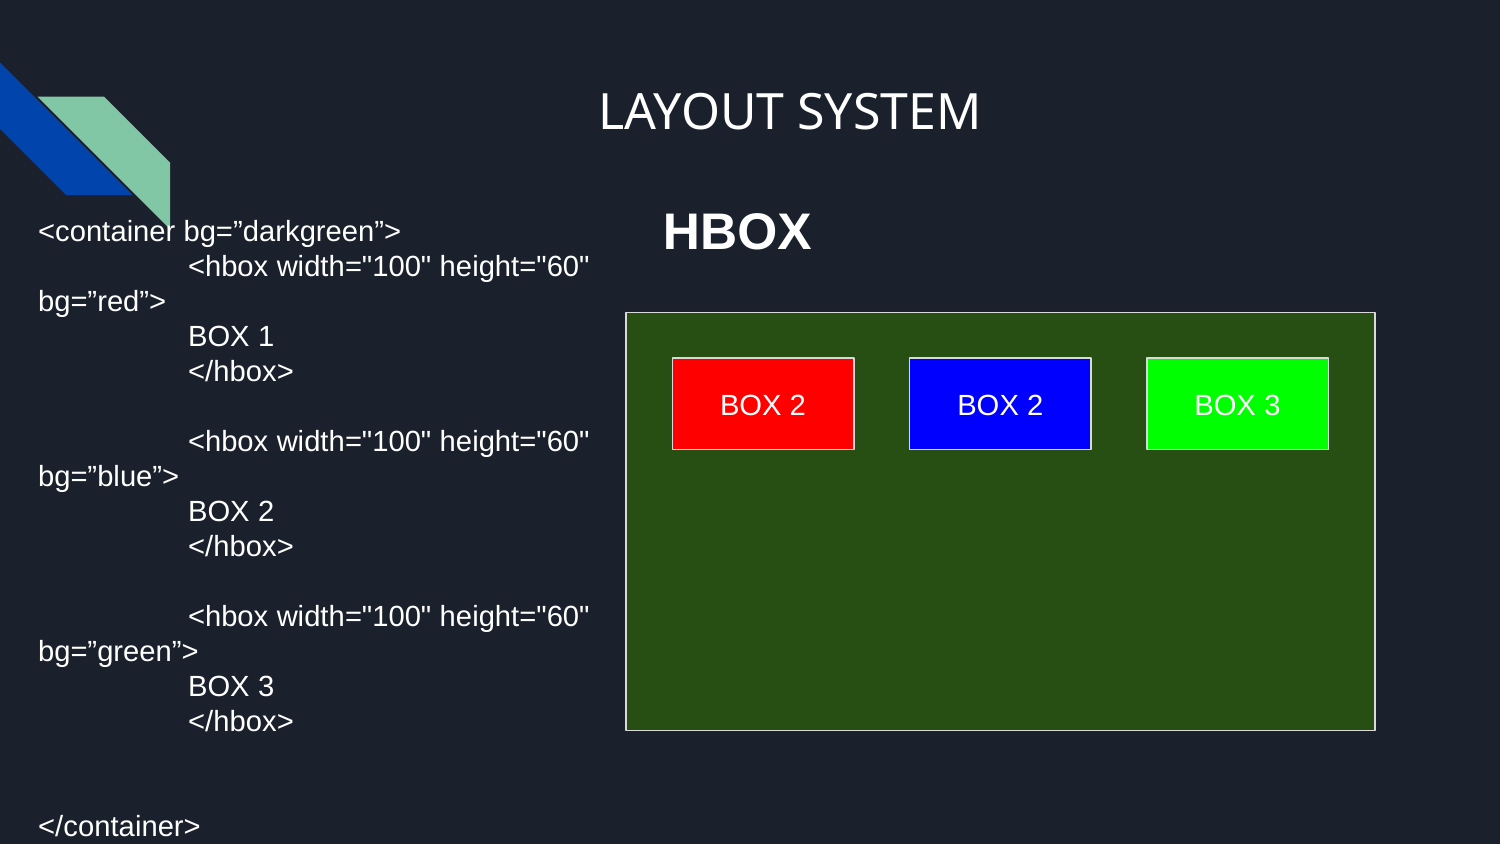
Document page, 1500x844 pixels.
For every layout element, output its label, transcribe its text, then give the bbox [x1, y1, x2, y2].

text_box [652, 312, 1376, 731]
title LAYOUT SYSTEM [212, 64, 1368, 215]
text_box <container bg=”darkgreen”> <hbox width="100" height="60" bg=”red”> BOX 1 </hbox> <hbox width="100" height="60" bg=”blue”> BOX 2 </hbox> <hbox width="100" height="60" bg=”green”> BOX 3 </hbox> </container> [23, 197, 652, 844]
text_box BOX 2 [672, 357, 854, 450]
list HBOX [212, 183, 1262, 275]
text_box BOX 3 [1146, 357, 1329, 450]
text_box BOX 2 [909, 357, 1092, 450]
